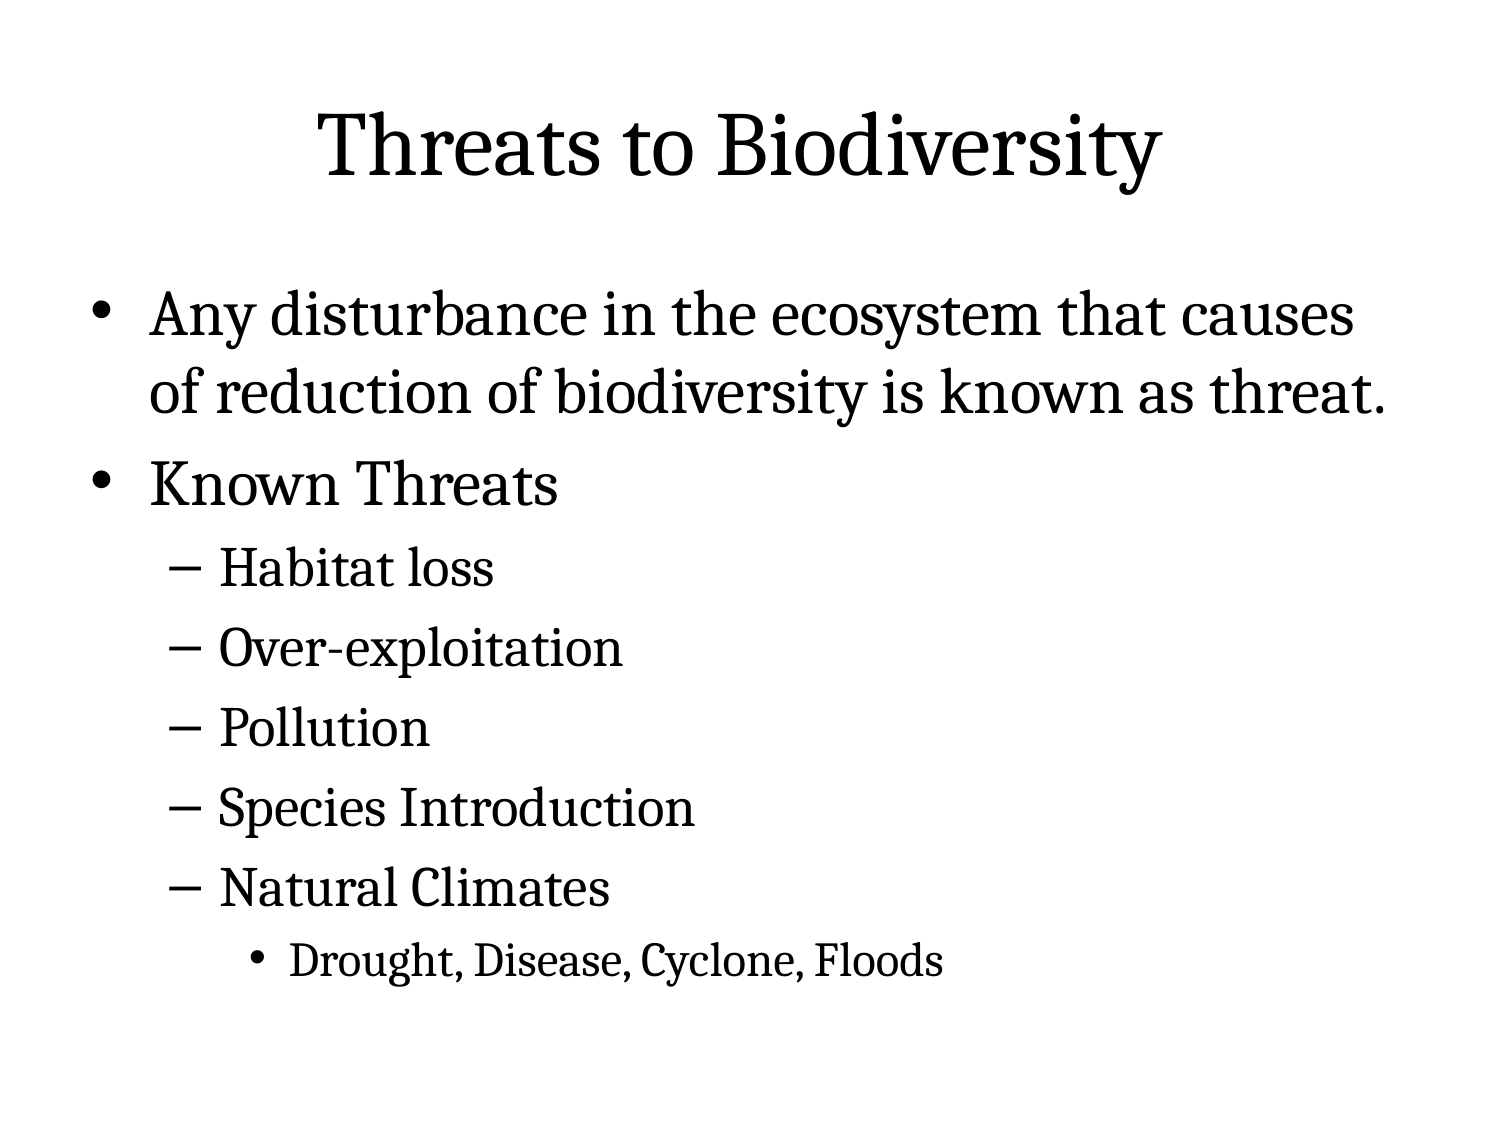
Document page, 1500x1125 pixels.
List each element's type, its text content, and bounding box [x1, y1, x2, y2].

title Threats to Biodiversity [75, 45, 1425, 233]
list Any disturbance in the ecosystem that causes of reduction of biodiversity is known as threat. Known Threats Habitat loss Over-exploitation Pollution Species Introduction Natural Climates Drought, Disease, Cyclone, Floods [75, 262, 1425, 1005]
